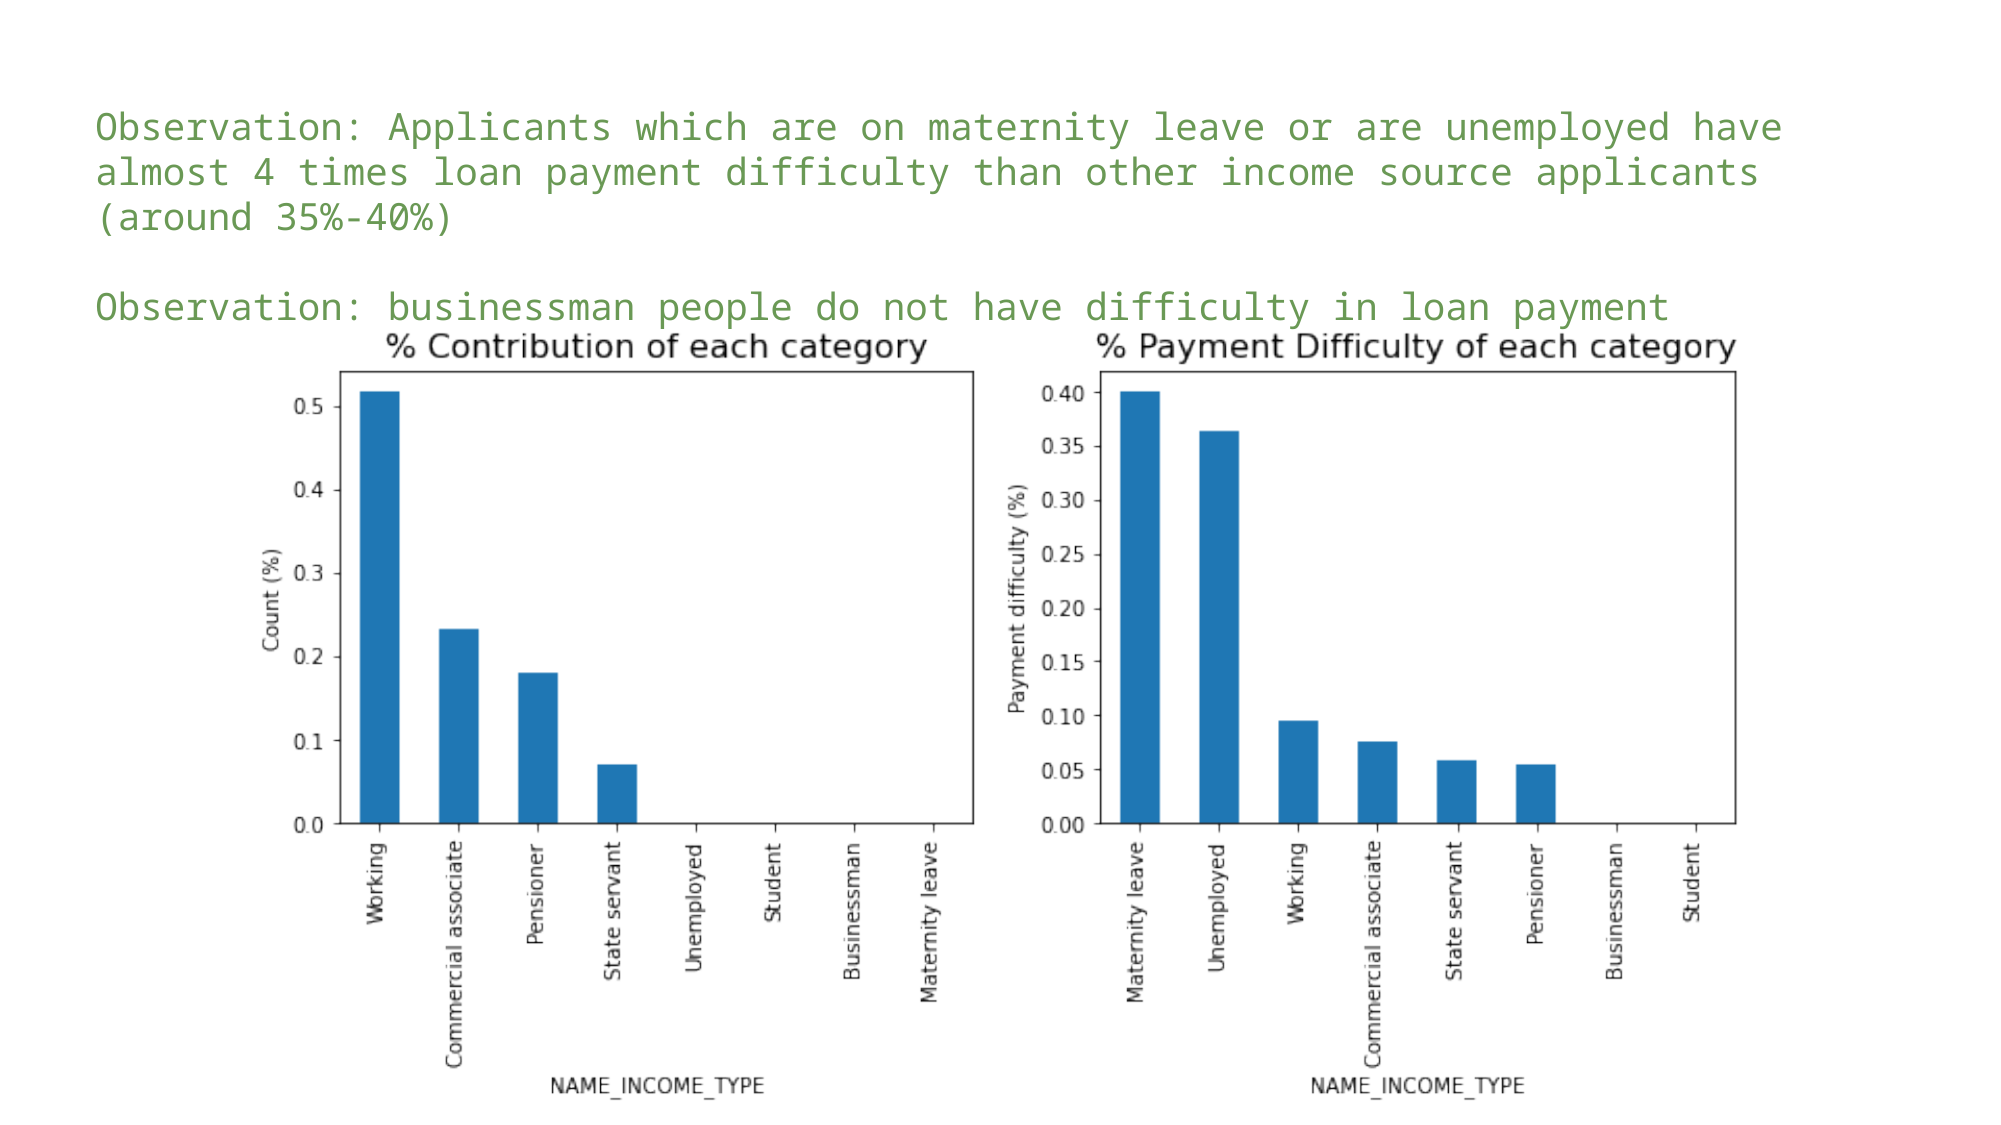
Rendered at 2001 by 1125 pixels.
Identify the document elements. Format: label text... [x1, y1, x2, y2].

text_box Observation: Applicants which are on maternity leave or are unemployed have almost 4 times loan payment difficulty than other income source applicants (around 35%-40%) Observation: businessman people do not have difficulty in loan payment [80, 95, 1920, 336]
picture [247, 319, 1752, 1113]
